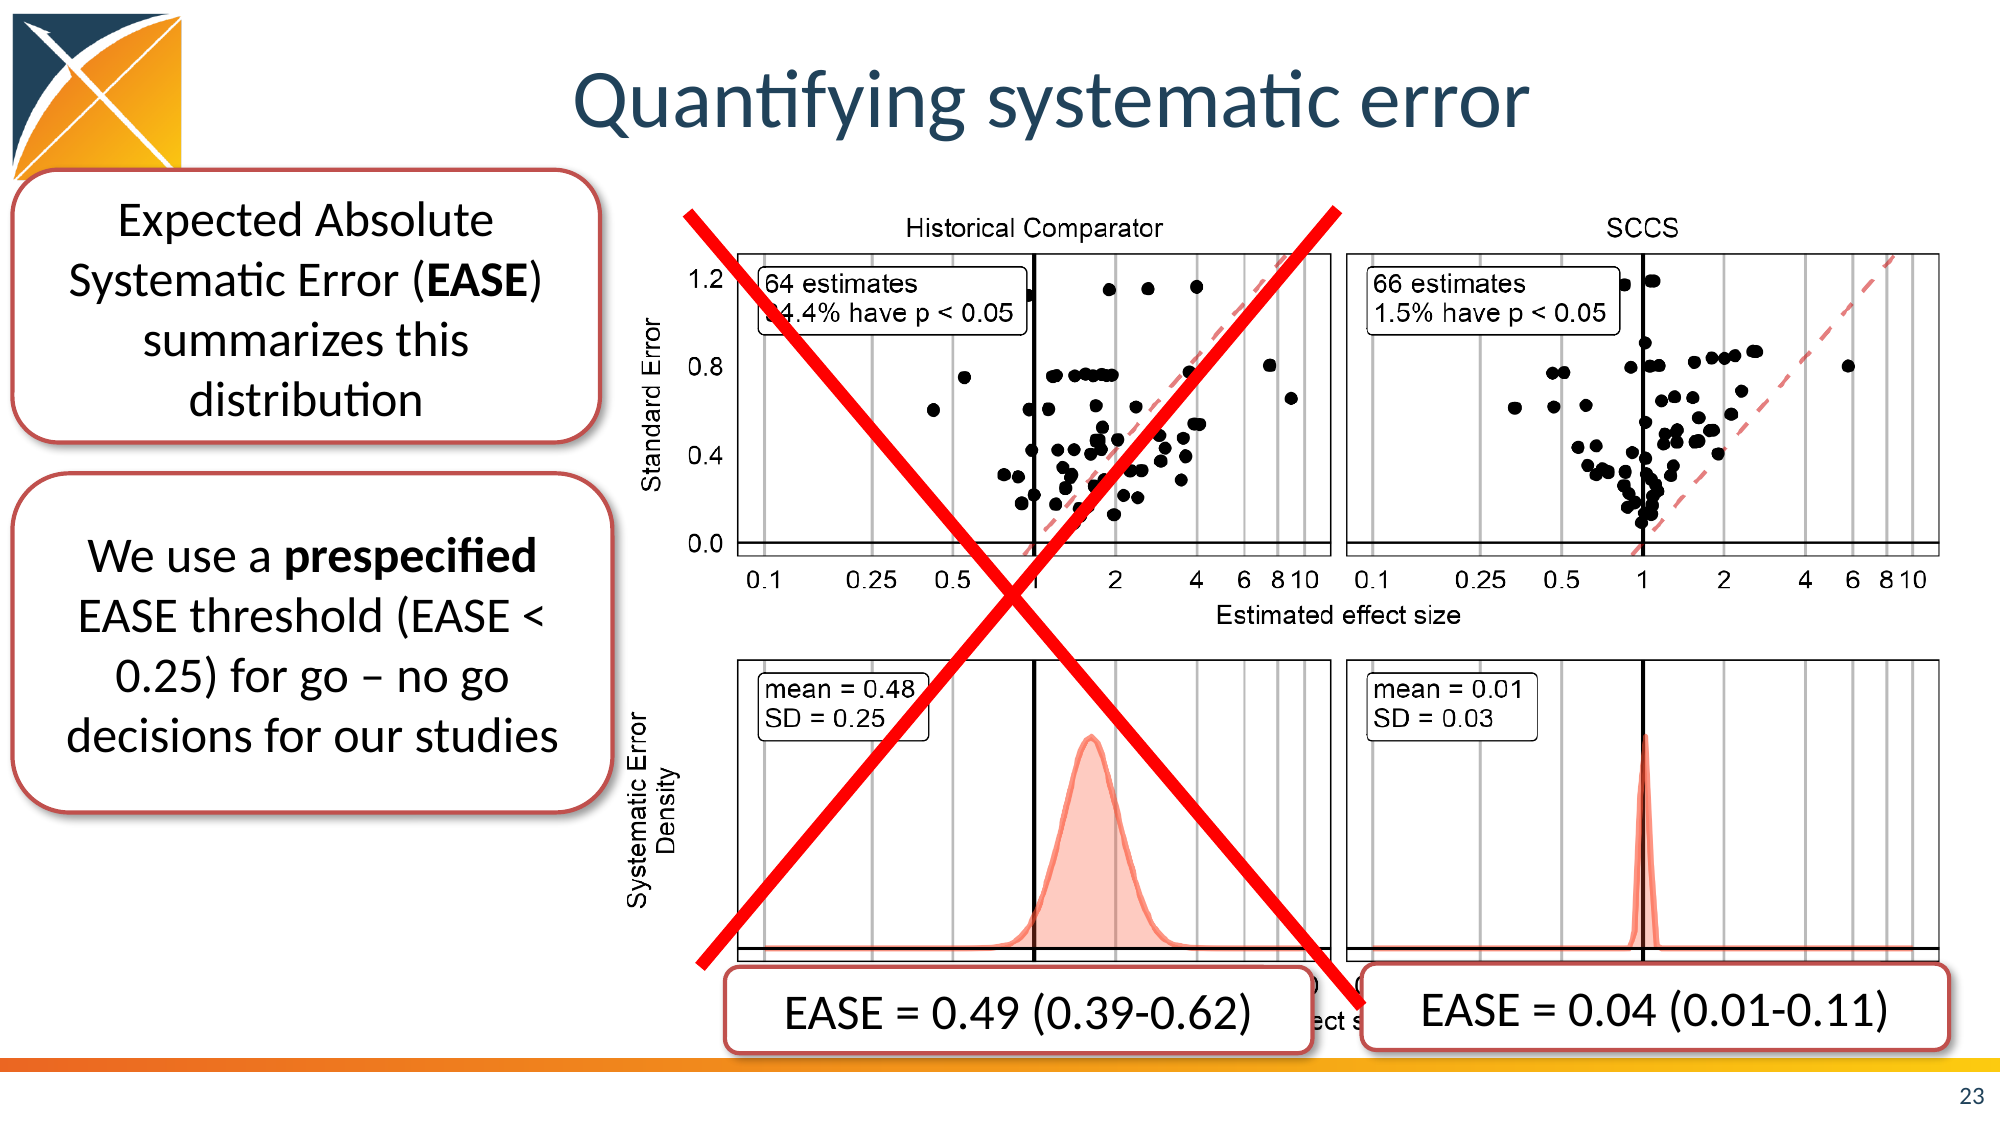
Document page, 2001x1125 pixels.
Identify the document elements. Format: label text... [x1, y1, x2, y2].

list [612, 187, 1954, 1051]
text_box We use a prespecified EASE threshold (EASE < 0.25) for go – no go decisions for our studies [10, 471, 607, 815]
text_box Expected Absolute Systematic Error (EASE) summarizes this distribution [10, 167, 603, 445]
title Quantifying systematic error [205, 24, 1900, 163]
picture [0, 0, 206, 200]
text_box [687, 212, 1362, 1008]
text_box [699, 208, 1338, 968]
slide_number 23 [1533, 1065, 2000, 1125]
